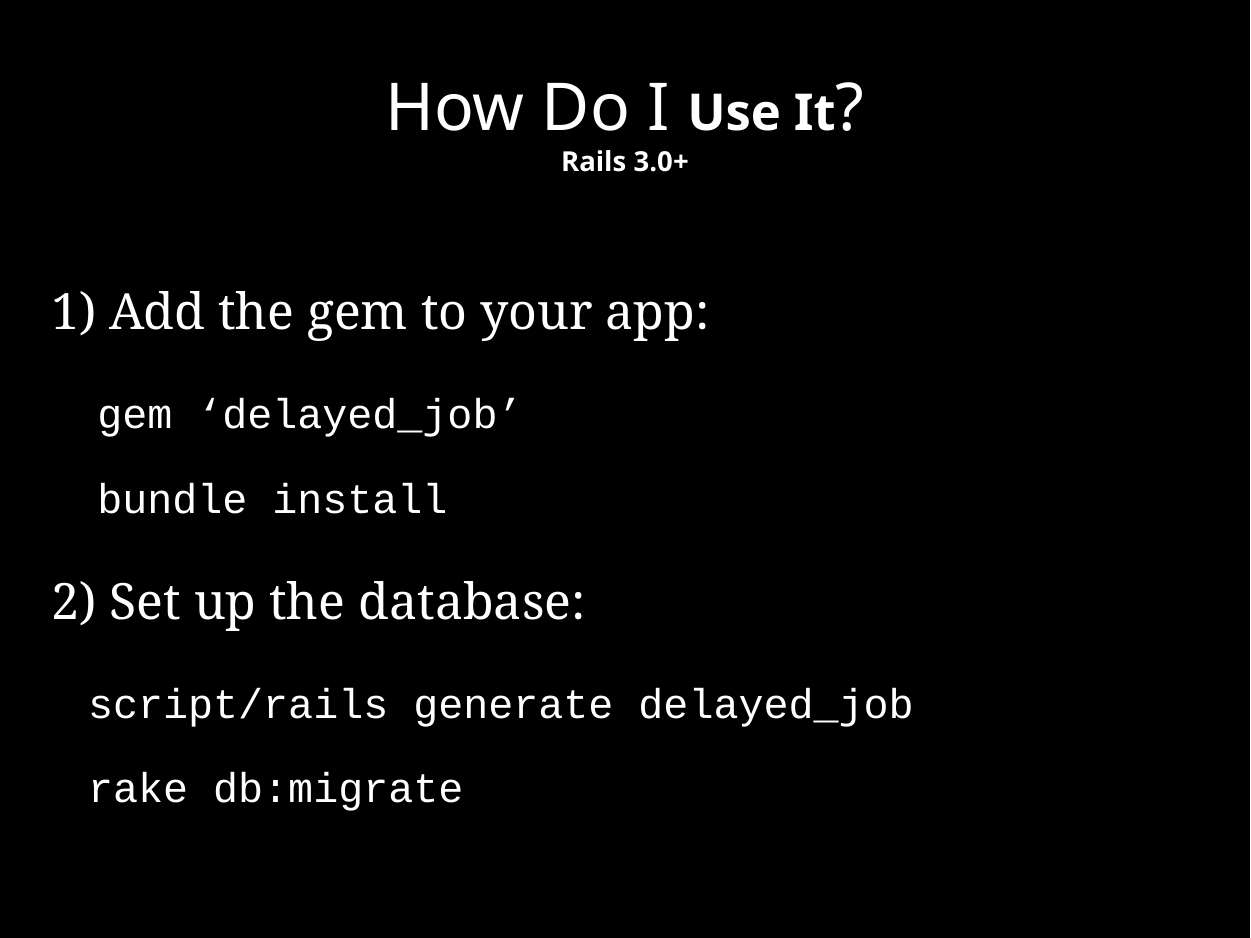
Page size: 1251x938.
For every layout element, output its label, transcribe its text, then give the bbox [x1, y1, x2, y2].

title How Do I Use It? Rails 3.0+ [39, 57, 1211, 183]
list 1) Add the gem to your app: gem ‘delayed_job’ bundle install 2) Set up the database: script/rails generate delayed_job rake db:migrate [39, 273, 1211, 904]
